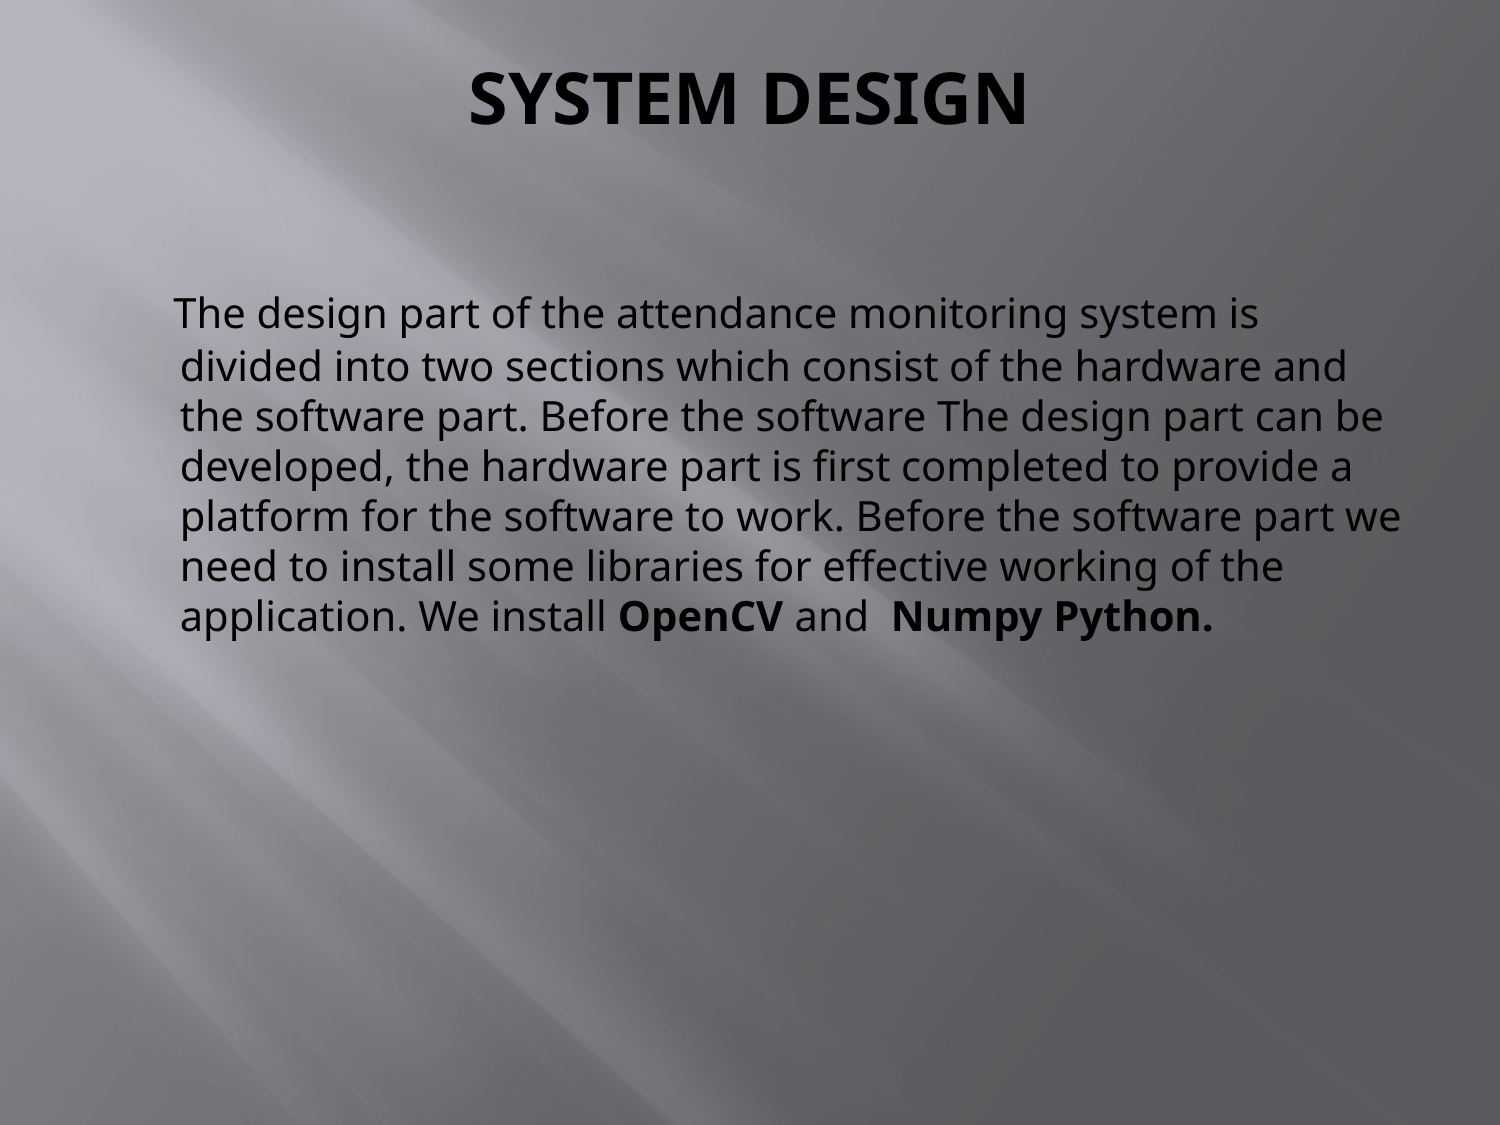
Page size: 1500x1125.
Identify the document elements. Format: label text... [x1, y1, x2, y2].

list The design part of the attendance monitoring system is divided into two sections which consist of the hardware and the software part. Before the software The design part can be developed, the hardware part is first completed to provide a platform for the software to work. Before the software part we need to install some libraries for effective working of the application. We install OpenCV and Numpy Python. [75, 262, 1425, 1035]
title SYSTEM DESIGN [75, 45, 1425, 233]
